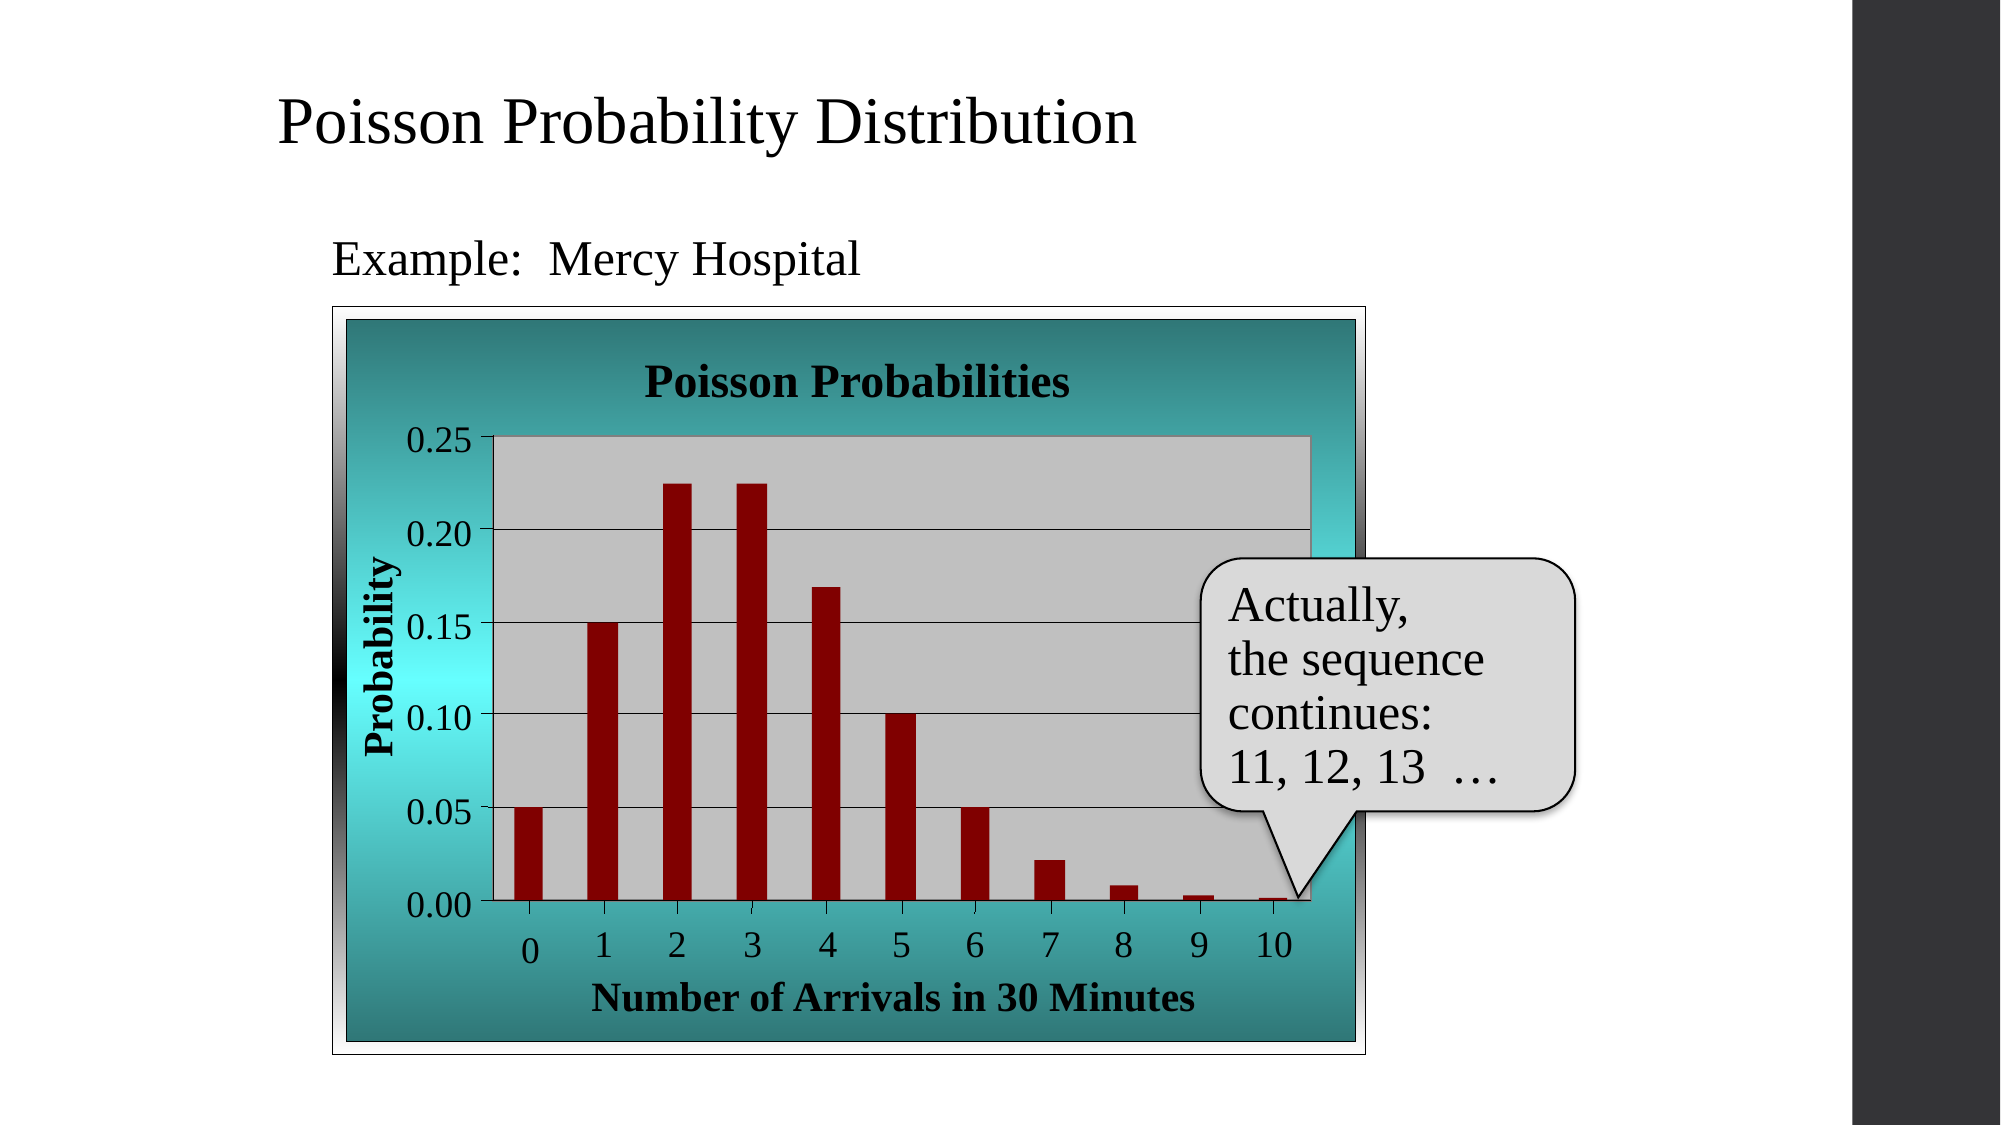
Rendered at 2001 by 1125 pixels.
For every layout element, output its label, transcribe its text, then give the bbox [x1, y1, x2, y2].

text_box Poisson Probability Distribution [263, 50, 1539, 184]
text_box Example: Mercy Hospital [316, 218, 1336, 303]
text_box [332, 306, 1366, 1055]
text_box Actually, the sequence continues: 11, 12, 13 … [1372, 558, 1576, 812]
